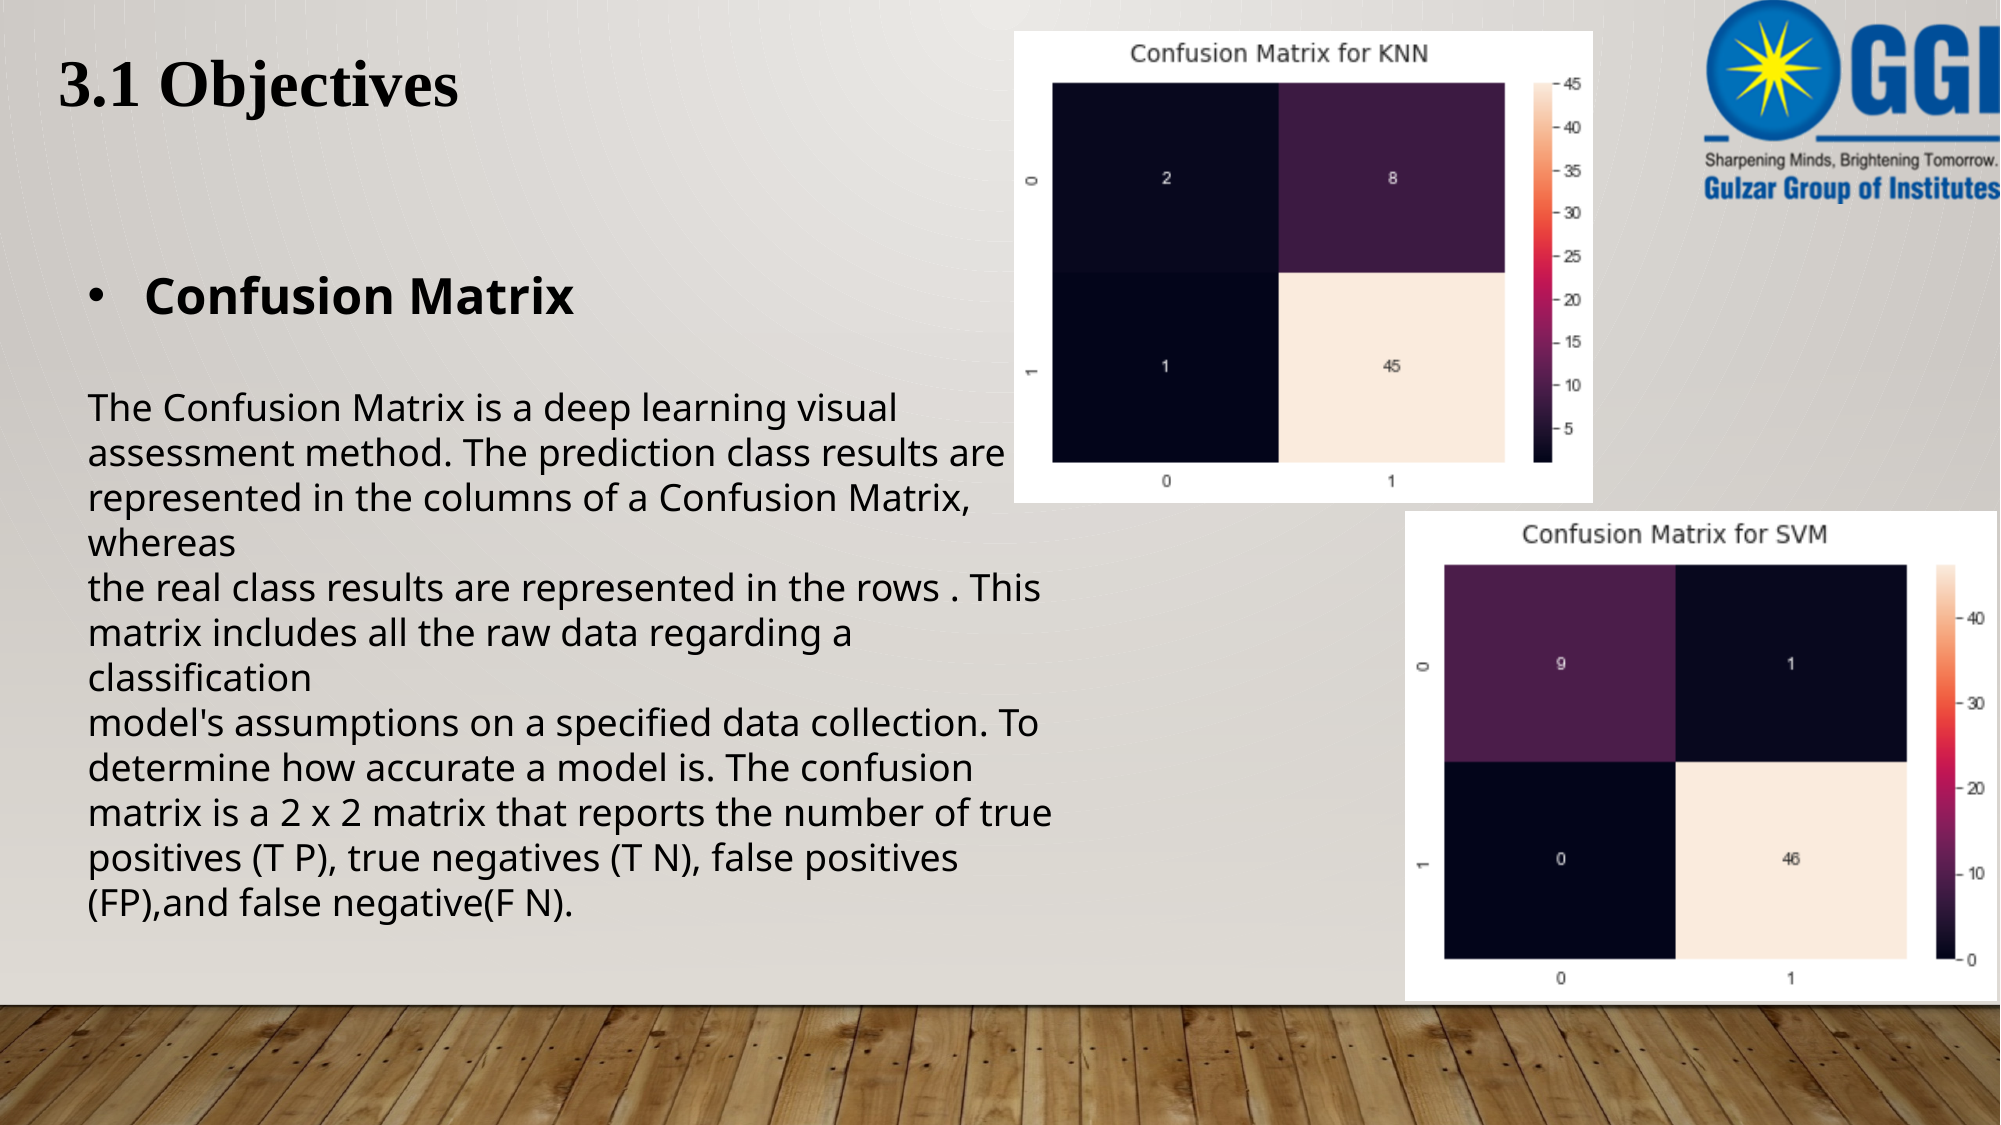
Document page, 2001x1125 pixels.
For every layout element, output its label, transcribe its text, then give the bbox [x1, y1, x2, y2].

picture [1014, 31, 1593, 503]
text_box Confusion Matrix The Confusion Matrix is a deep learning visual assessment method. The prediction class results are represented in the columns of a Confusion Matrix, whereas the real class results are represented in the rows . This matrix includes all the raw data regarding a classification model's assumptions on a specified data collection. To determine how accurate a model is. The confusion matrix is a 2 x 2 matrix that reports the number of true positives (T P), true negatives (T N), false positives (FP),and false negative(F N). [72, 256, 1075, 932]
picture [1702, 0, 2000, 205]
picture [1405, 511, 1997, 1001]
picture [0, 1005, 2000, 1125]
text_box 3.1 Objectives [25, 31, 1014, 127]
